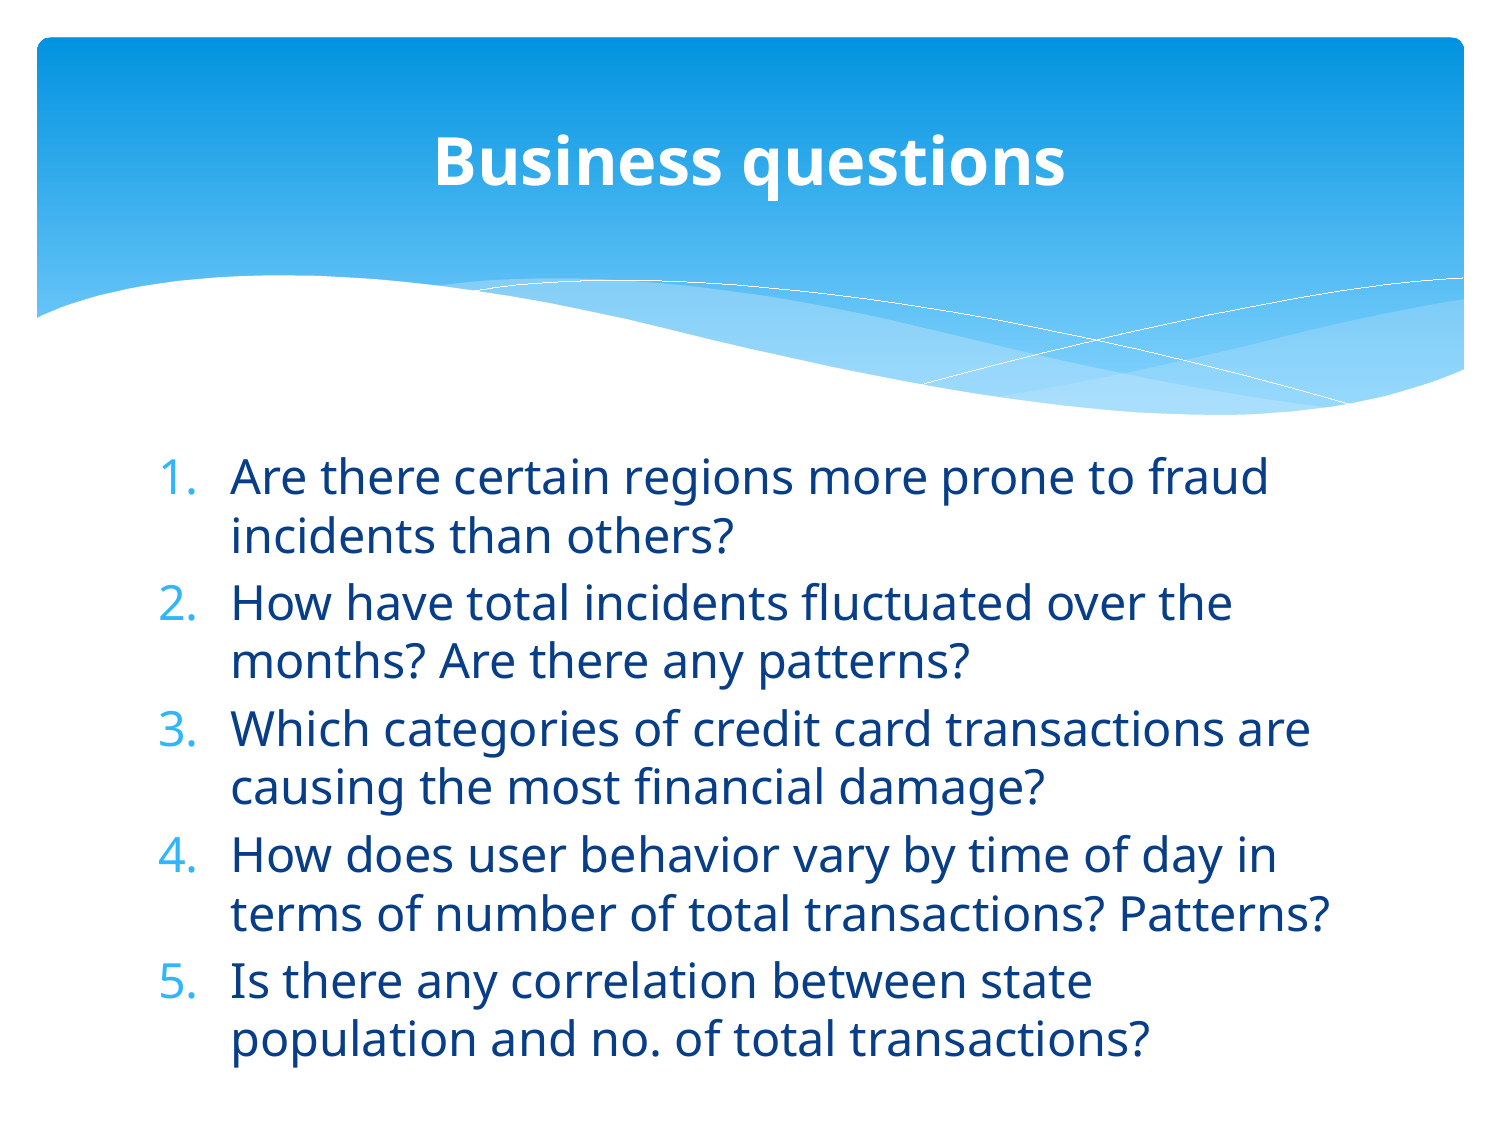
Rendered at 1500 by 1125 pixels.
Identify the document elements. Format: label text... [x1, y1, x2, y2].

title Business questions [75, 55, 1425, 261]
list Are there certain regions more prone to fraud incidents than others? How have total incidents fluctuated over the months? Are there any patterns? Which categories of credit card transactions are causing the most financial damage? How does user behavior vary by time of day in terms of number of total transactions? Patterns? Is there any correlation between state population and no. of total transactions? [143, 438, 1359, 1083]
